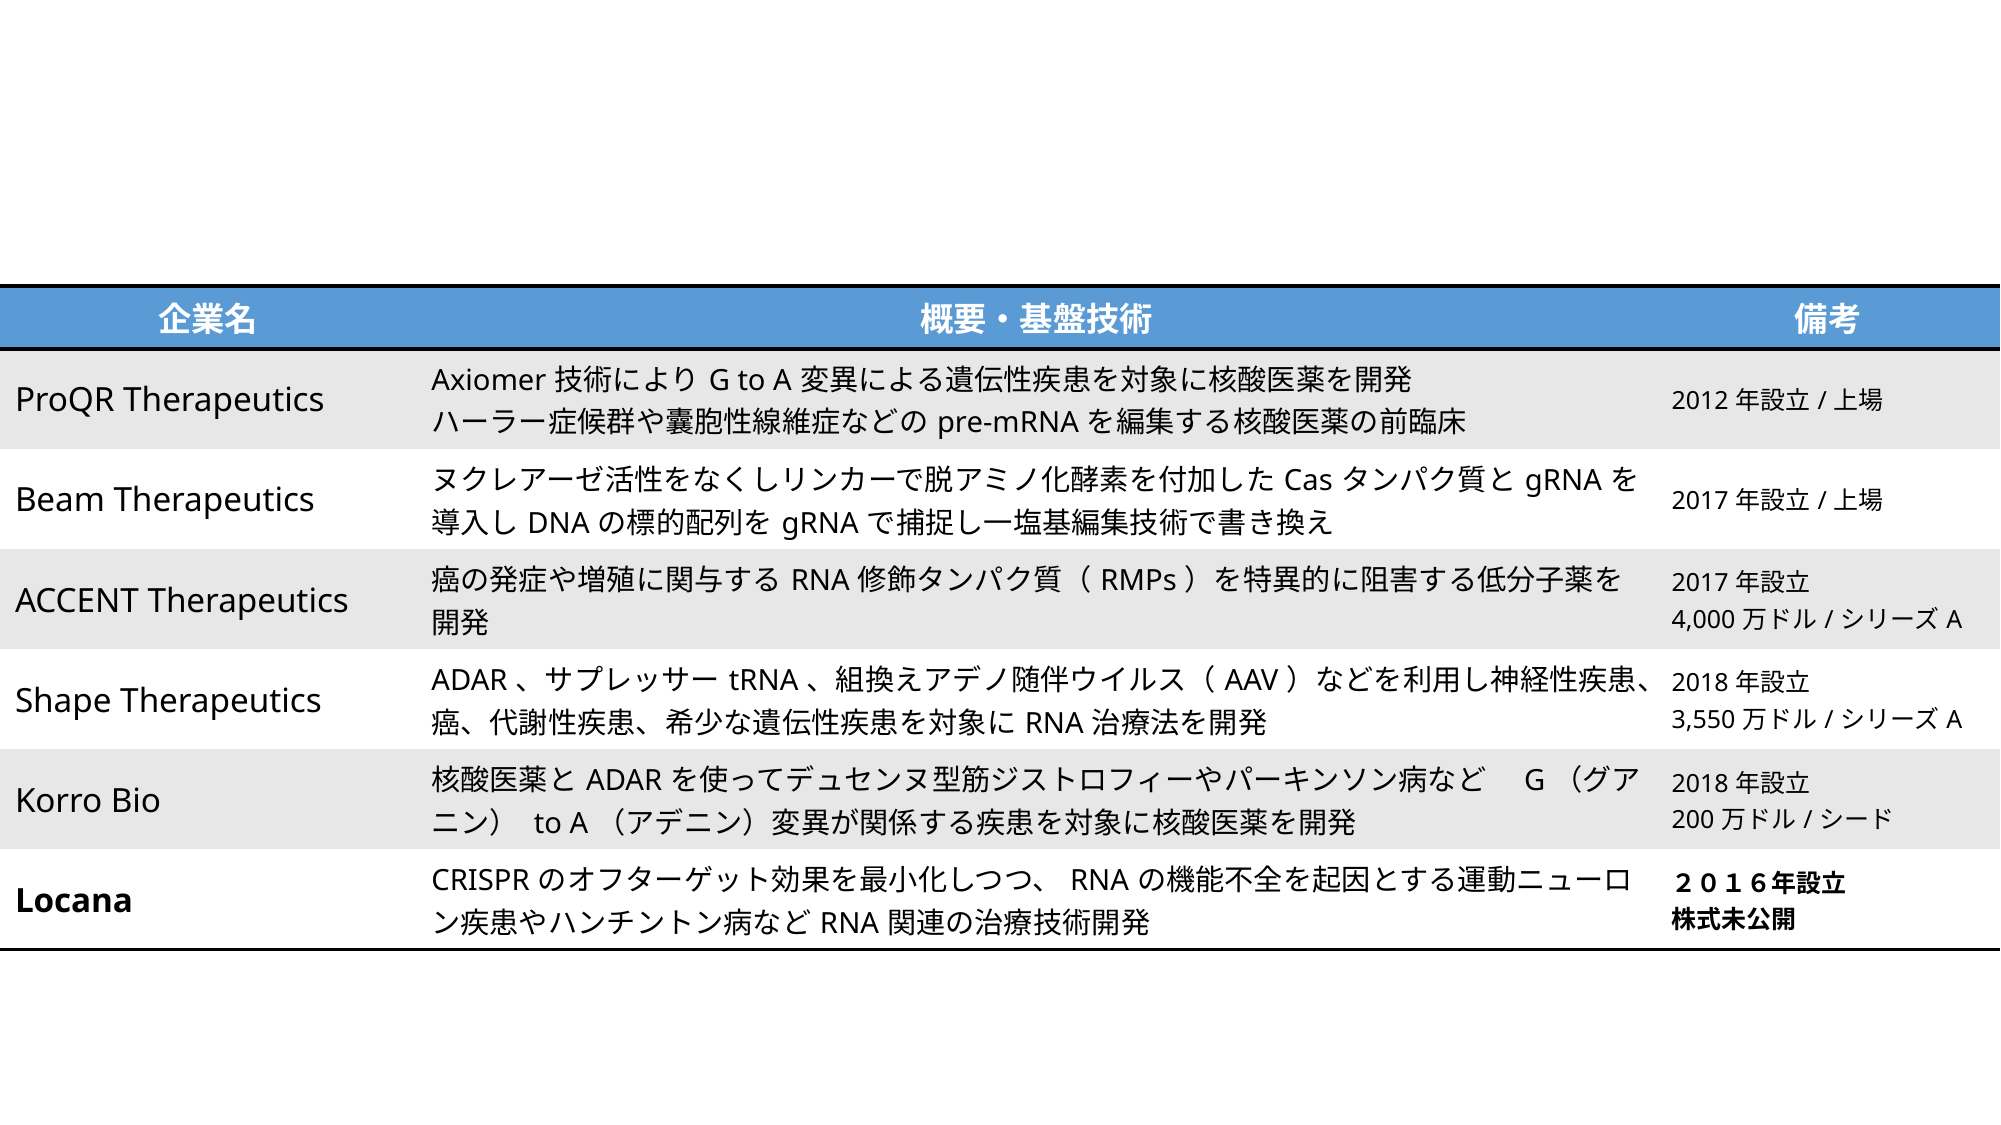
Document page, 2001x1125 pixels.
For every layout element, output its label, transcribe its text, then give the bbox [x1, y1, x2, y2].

table_header 企業名 [0, 288, 416, 347]
table_cell CRISPRのオフターゲット効果を最小化しつつ、RNAの機能不全を起因とする運動ニューロン疾患やハンチントン病などRNA関連の治療技術開発 [416, 849, 1657, 948]
table_cell 2018年設立 200万ドル/シード [1657, 749, 2000, 849]
table_cell ACCENT Therapeutics [0, 549, 416, 649]
table_cell 2017年設立 4,000万ドル/シリーズA [1657, 549, 2000, 649]
table_cell ２０１６年設立 株式未公開 [1657, 849, 2000, 948]
table_cell 癌の発症や増殖に関与するRNA修飾タンパク質（RMPs）を特異的に阻害する低分子薬を開発 [416, 549, 1657, 649]
table_cell Beam Therapeutics [0, 449, 416, 549]
table_cell ADAR、サプレッサーtRNA、組換えアデノ随伴ウイルス（AAV）などを利用し神経性疾患、癌、代謝性疾患、希少な遺伝性疾患を対象にRNA治療法を開発 [416, 649, 1657, 749]
table_cell Axiomer技術によりG to A変異による遺伝性疾患を対象に核酸医薬を開発 ハーラー症候群や囊胞性線維症などのpre-mRNAを編集する核酸医薬の前臨床 [416, 351, 1657, 449]
table_cell 2017年設立/上場 [1657, 449, 2000, 549]
table_cell Shape Therapeutics [0, 649, 416, 749]
table_header 備考 [1657, 288, 2000, 347]
table_cell Korro Bio [0, 749, 416, 849]
table_header 概要・基盤技術 [416, 288, 1657, 347]
table_cell 2018年設立 3,550万ドル/シリーズA [1657, 649, 2000, 749]
table_cell ヌクレアーゼ活性をなくしリンカーで脱アミノ化酵素を付加したCasタンパク質とgRNAを導入しDNAの標的配列をgRNAで捕捉し一塩基編集技術で書き換え [416, 449, 1657, 549]
table_cell 2012年設立/上場 [1657, 351, 2000, 449]
table_cell ProQR Therapeutics [0, 351, 416, 449]
table_cell Locana [0, 849, 416, 948]
table_cell 核酸医薬とADARを使ってデュセンヌ型筋ジストロフィーやパーキンソン病など G（グアニン） to A（アデニン）変異が関係する疾患を対象に核酸医薬を開発 [416, 749, 1657, 849]
